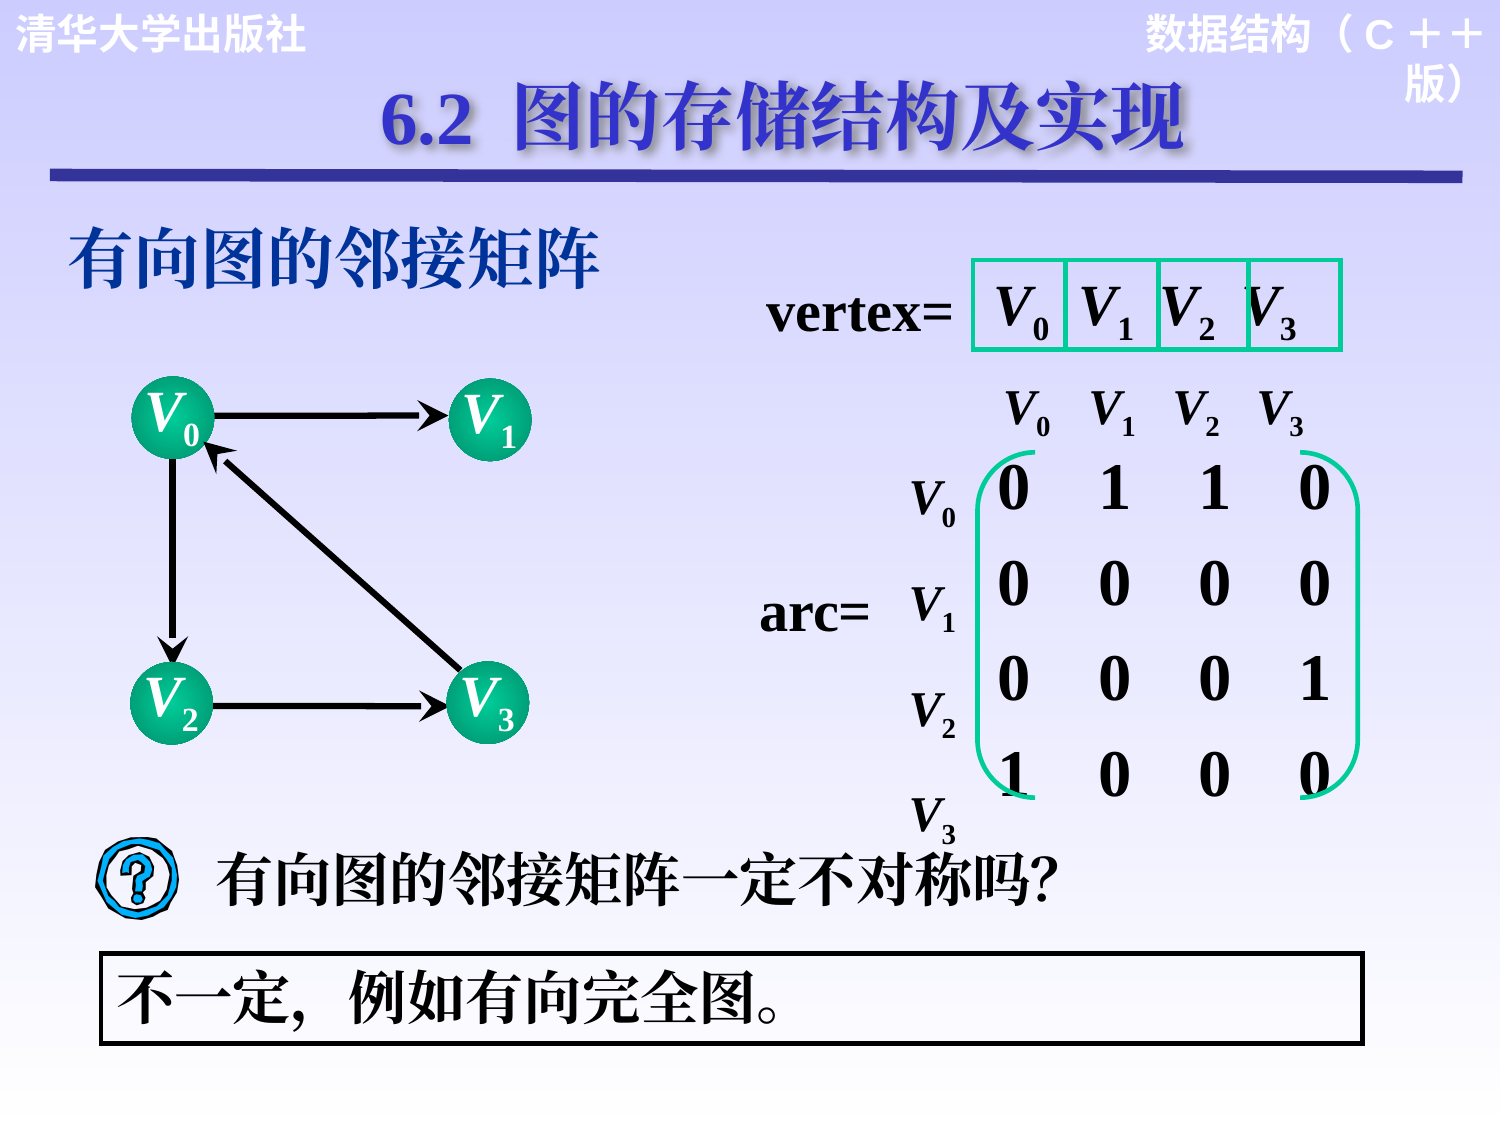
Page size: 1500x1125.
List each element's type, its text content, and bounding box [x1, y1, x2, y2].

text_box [743, 366, 1367, 816]
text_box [94, 835, 1354, 921]
text_box 6.2 图的存储结构及实现 [365, 62, 1203, 168]
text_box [750, 259, 1341, 352]
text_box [130, 368, 537, 752]
text_box 有向图的邻接矩阵 [52, 209, 778, 305]
text_box 不一定，例如有向完全图。 [101, 953, 1363, 1044]
